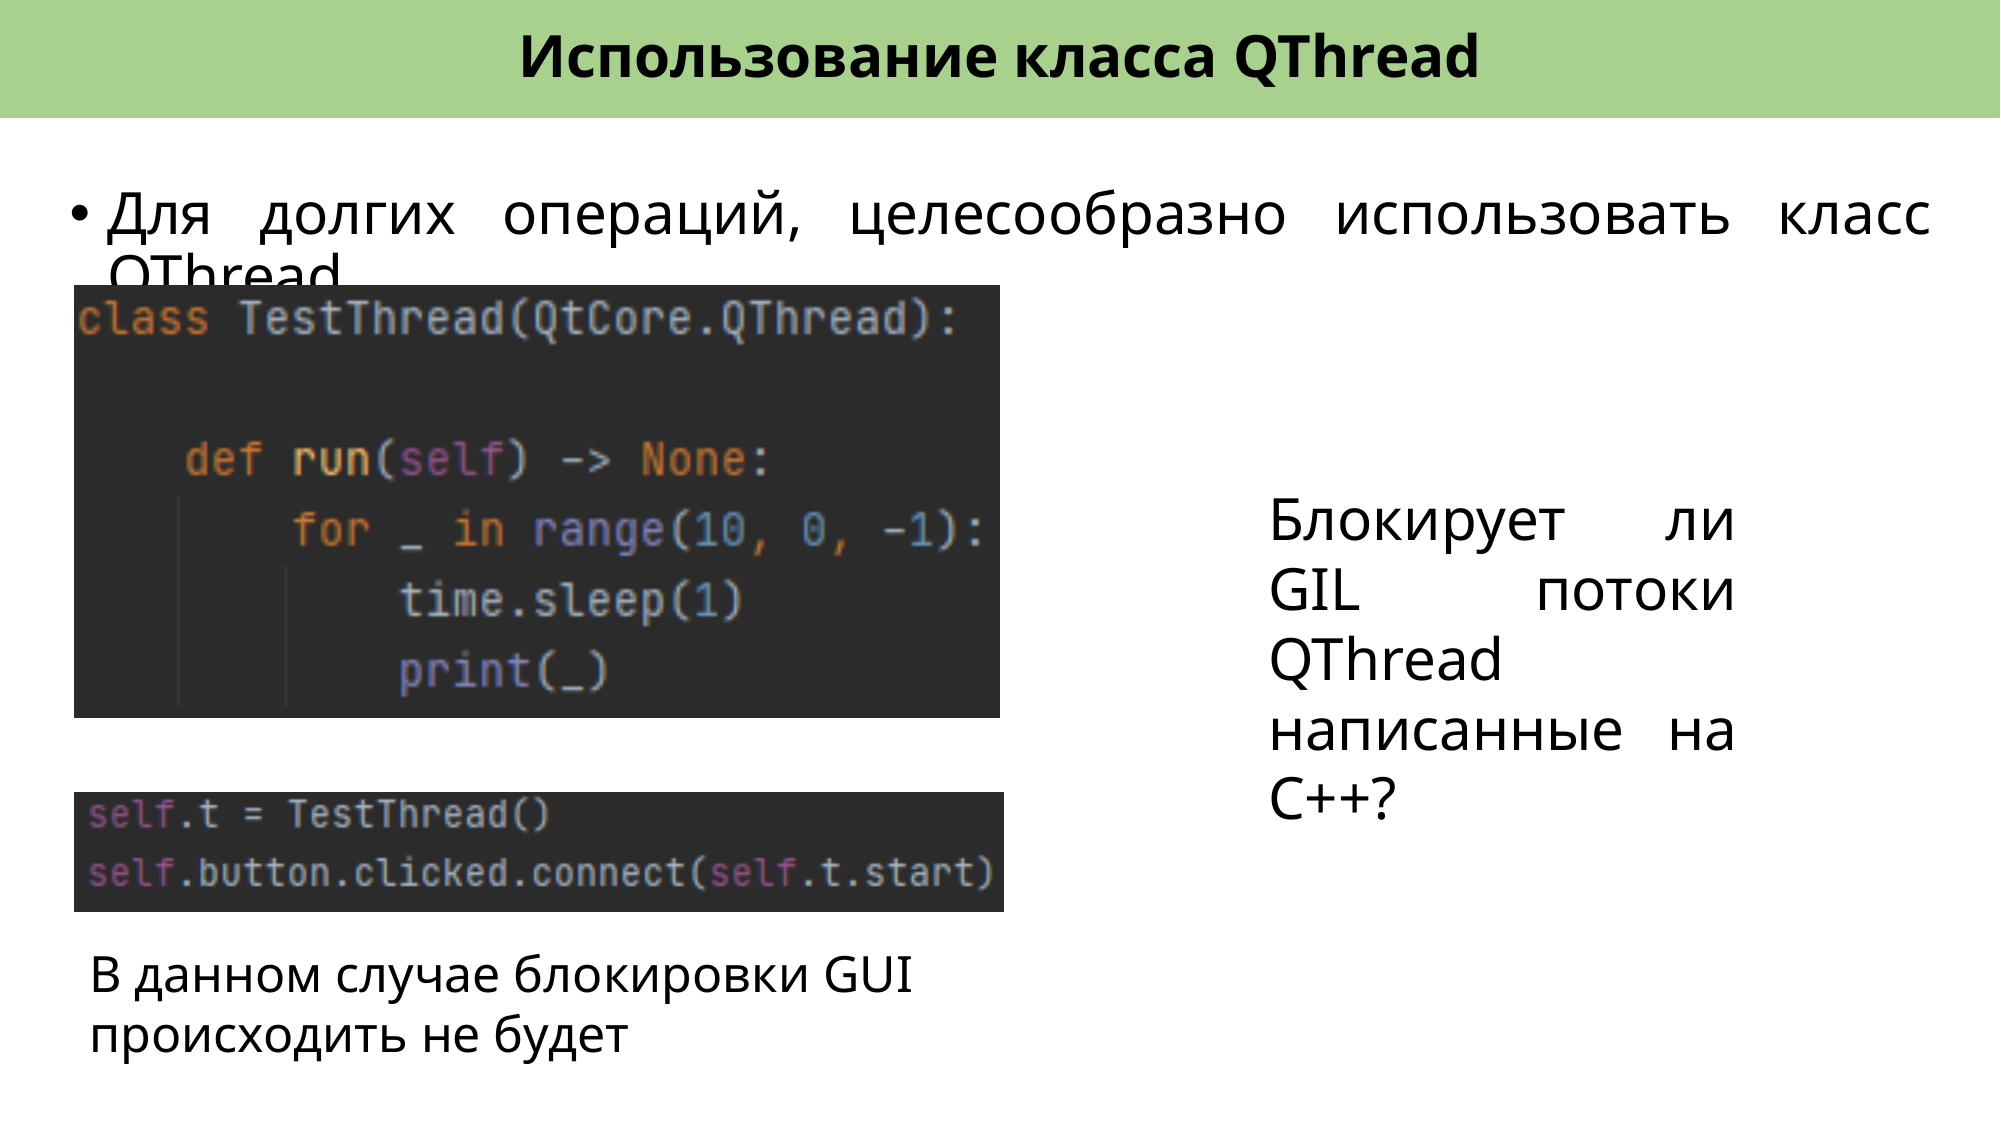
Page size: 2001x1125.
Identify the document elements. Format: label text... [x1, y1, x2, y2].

picture [74, 792, 1004, 912]
text_box Блокирует ли GIL потоки QThread написанные на C++? [1253, 474, 1752, 840]
title Использование класса QThread [0, 0, 2000, 118]
list Для долгих операций, целесообразно использовать класс QThread. [54, 177, 1946, 1070]
text_box В данном случае блокировки GUI происходить не будет [74, 934, 1004, 1070]
picture [74, 284, 1001, 718]
